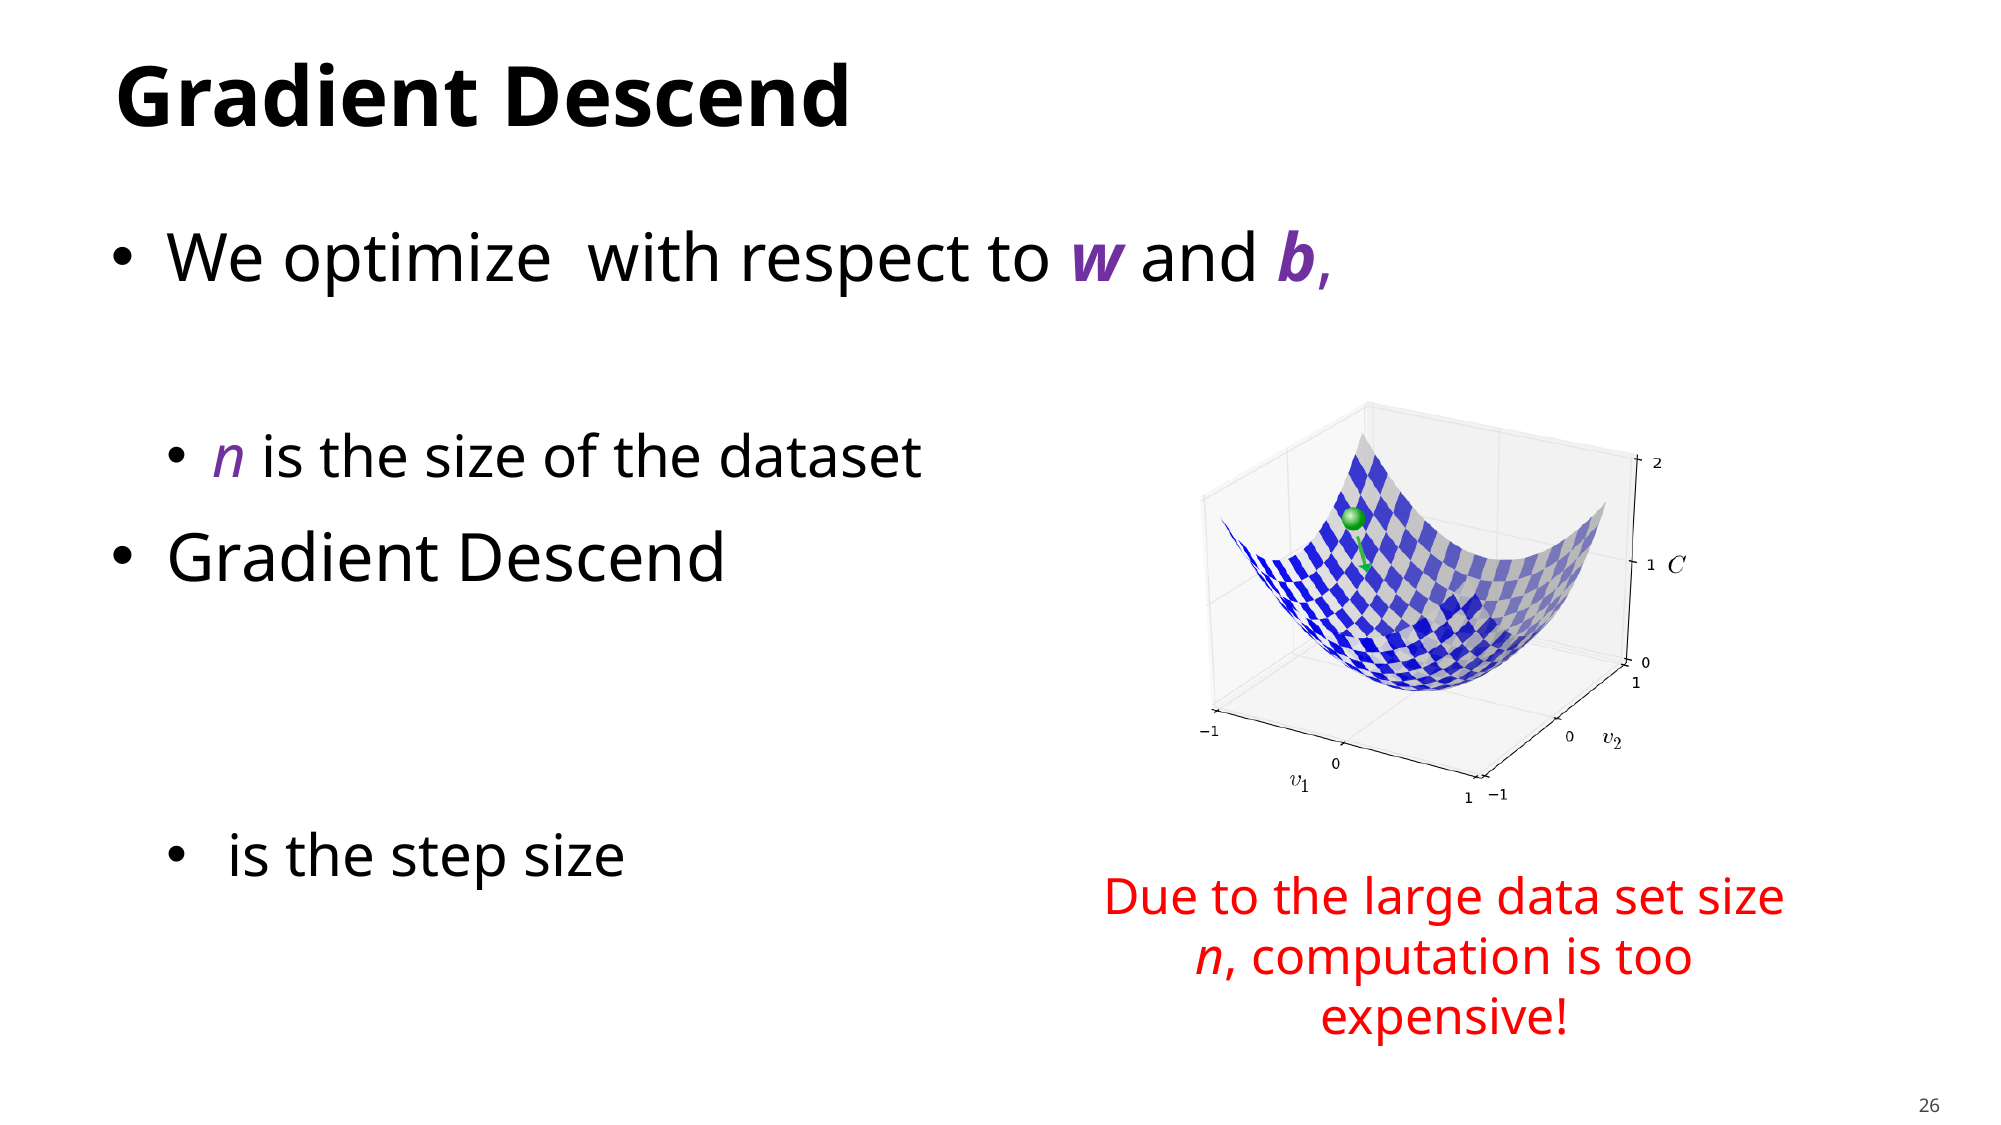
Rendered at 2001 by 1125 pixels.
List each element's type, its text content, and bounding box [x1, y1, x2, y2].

text_box Due to the large data set size n, computation is too expensive! [1079, 856, 1810, 1052]
title Gradient Descend [99, 12, 1900, 175]
slide_number 26 [1794, 1080, 1955, 1125]
picture [1197, 398, 1692, 807]
